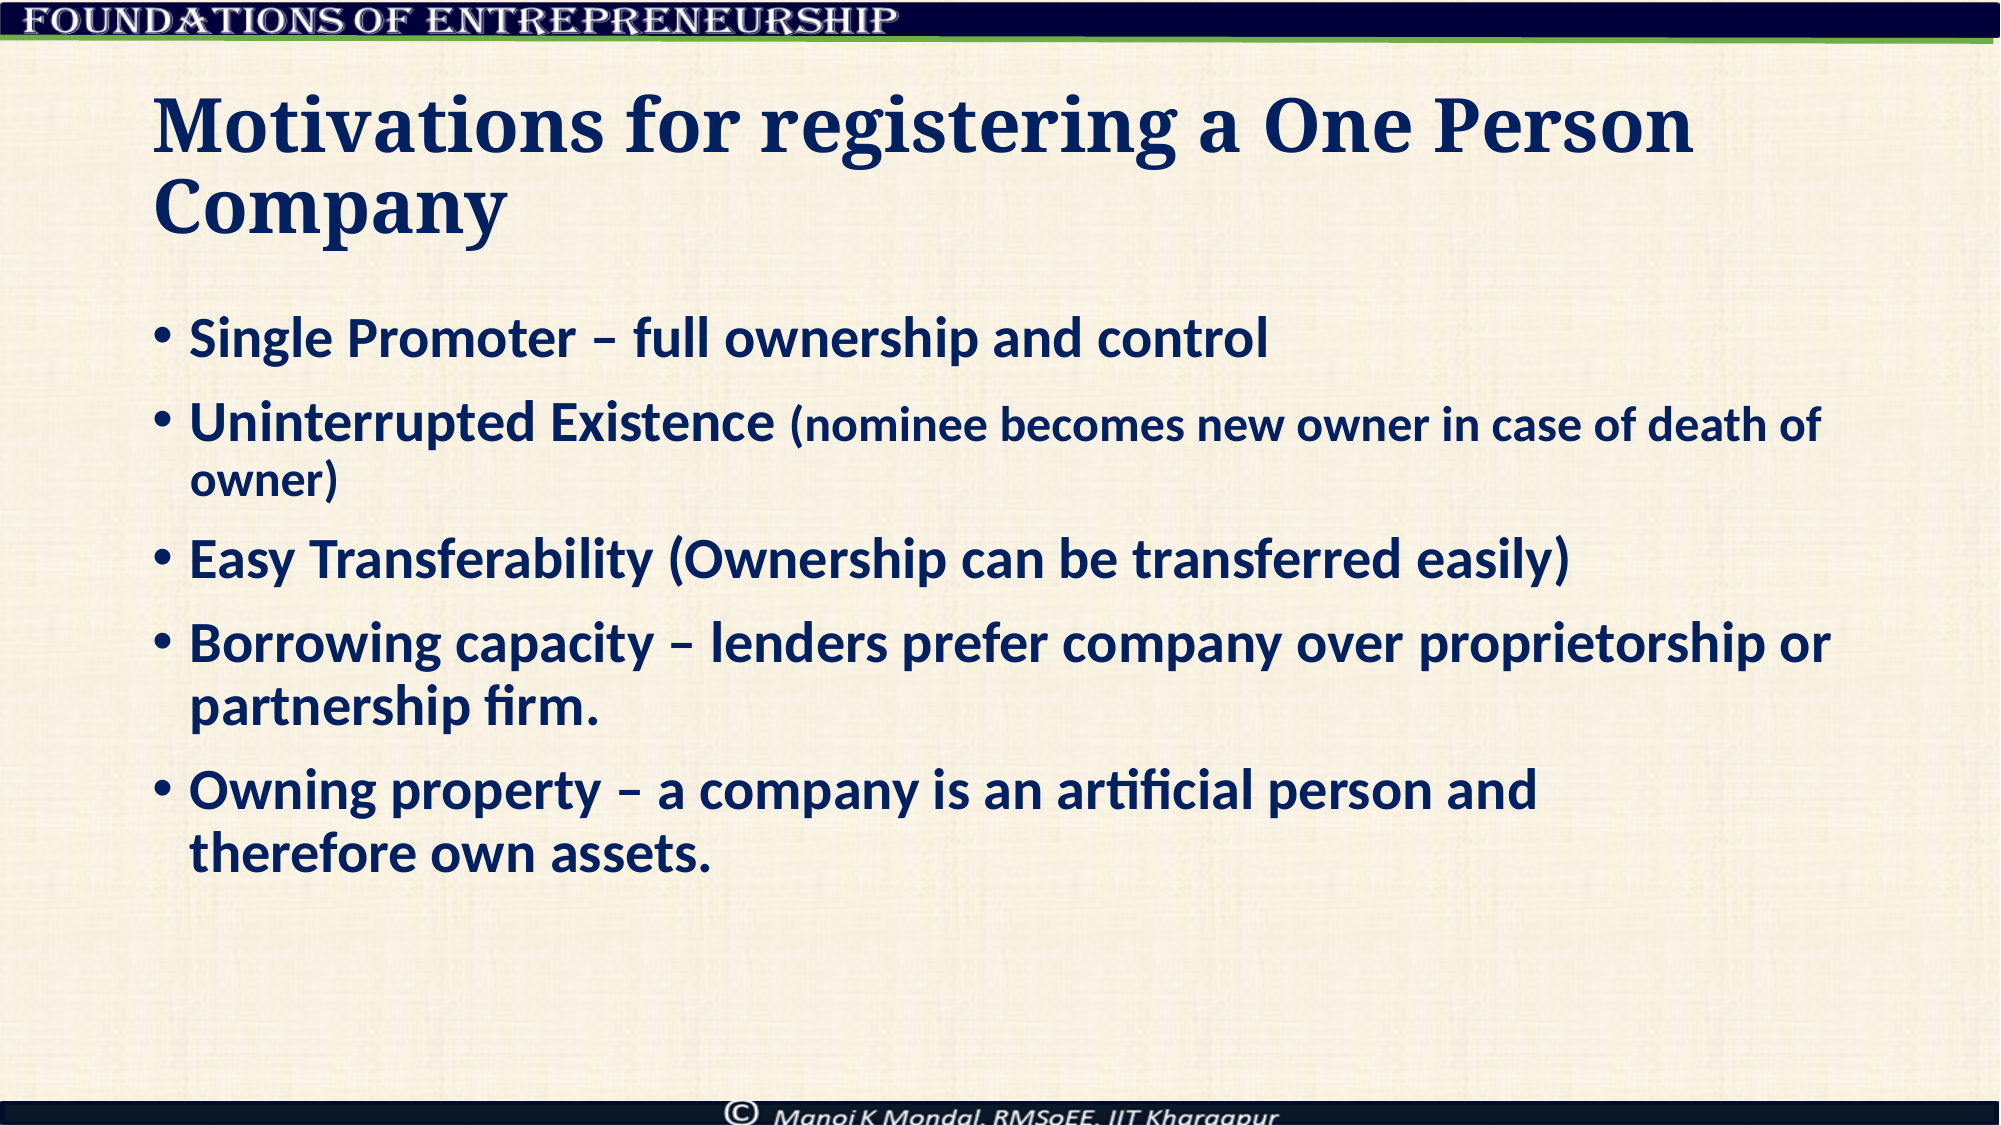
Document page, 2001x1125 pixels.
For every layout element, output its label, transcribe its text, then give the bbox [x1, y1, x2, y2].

title Motivations for registering a One Person Company [137, 59, 1863, 278]
picture [0, 0, 2000, 43]
list Single Promoter – full ownership and control Uninterrupted Existence (nominee becomes new owner in case of death of owner) Easy Transferability (Ownership can be transferred easily) Borrowing capacity – lenders prefer company over proprietorship or partnership firm. Owning property – a company is an artificial person and therefore own assets. [137, 299, 1863, 1014]
picture [0, 1101, 1999, 1125]
